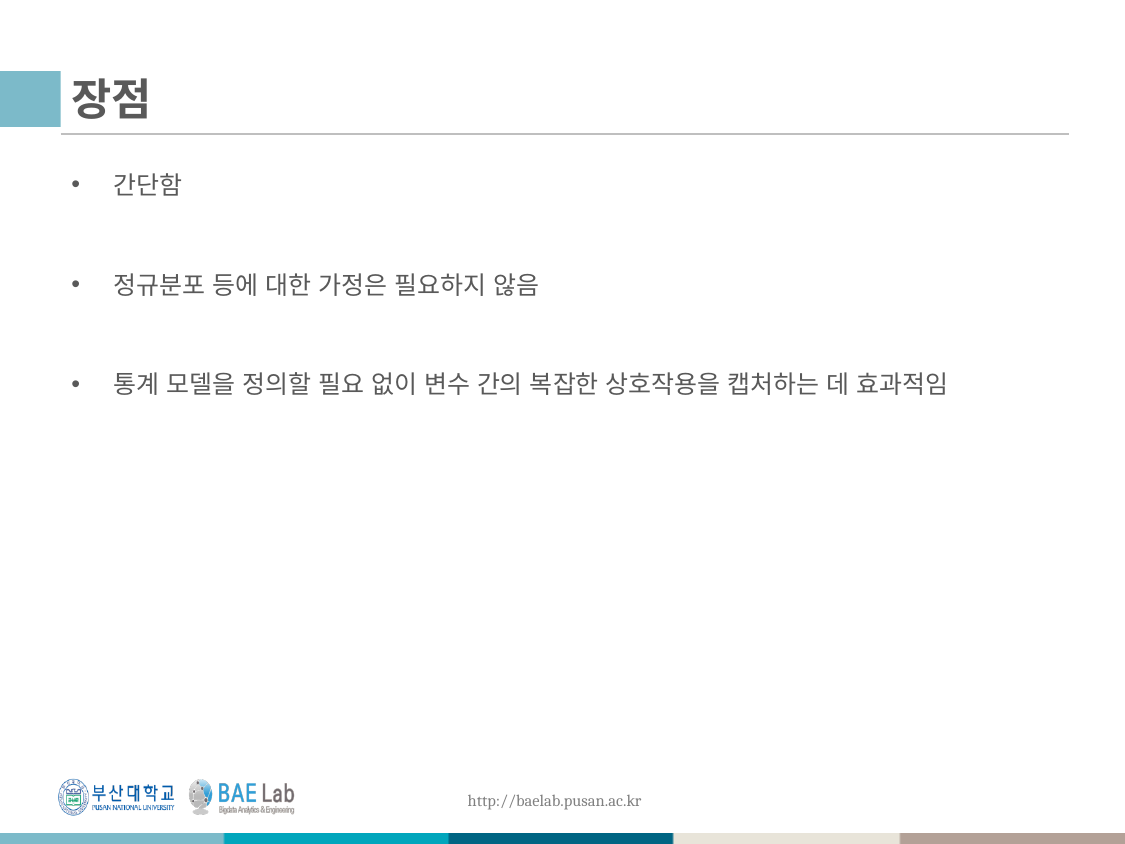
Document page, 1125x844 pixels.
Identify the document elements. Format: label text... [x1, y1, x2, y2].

list 간단함 정규분포 등에 대한 가정은 필요하지 않음 통계 모델을 정의할 필요 없이 변수 간의 복잡한 상호작용을 캡처하는 데 효과적임 [56, 146, 1069, 754]
picture [673, 833, 1125, 844]
picture [0, 833, 448, 844]
picture [186, 776, 300, 816]
title 장점 [56, 71, 1069, 125]
picture [55, 775, 175, 819]
